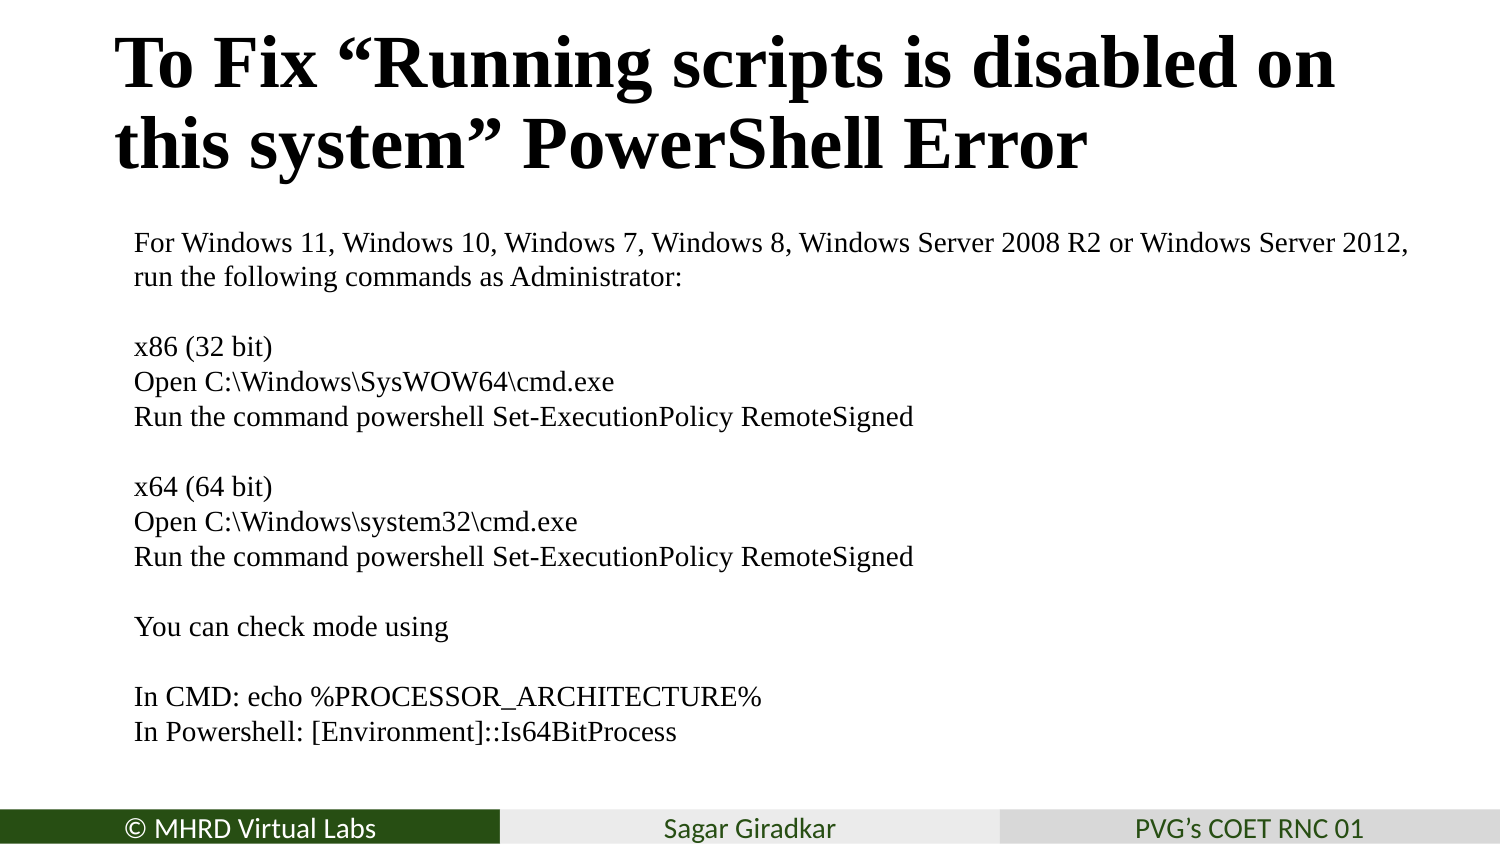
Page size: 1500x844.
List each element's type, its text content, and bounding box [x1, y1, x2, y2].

text_box © MHRD Virtual Labs [0, 809, 499, 844]
text_box For Windows 11, Windows 10, Windows 7, Windows 8, Windows Server 2008 R2 or Windows Server 2012, run the following commands as Administrator: x86 (32 bit) Open C:\Windows\SysWOW64\cmd.exe Run the command powershell Set-ExecutionPolicy RemoteSigned x64 (64 bit) Open C:\Windows\system32\cmd.exe Run the command powershell Set-ExecutionPolicy RemoteSigned You can check mode using In CMD: echo %PROCESSOR_ARCHITECTURE% In Powershell: [Environment]::Is64BitProcess [119, 215, 1459, 755]
text_box Sagar Giradkar [499, 809, 999, 844]
text_box PVG’s COET RNC 01 [999, 809, 1500, 844]
title To Fix “Running scripts is disabled on this system” PowerShell Error [103, 20, 1397, 184]
